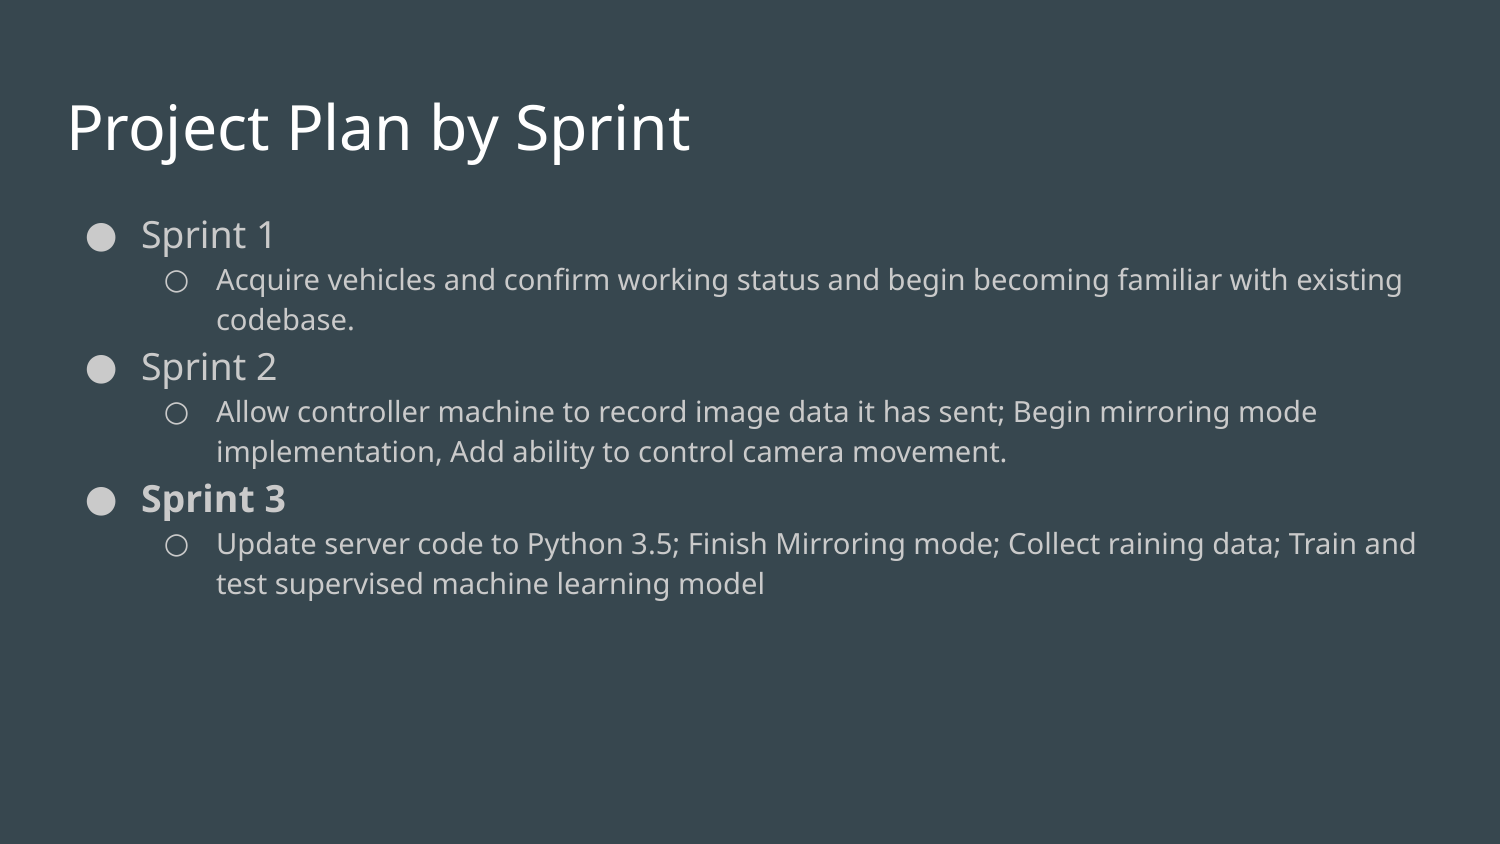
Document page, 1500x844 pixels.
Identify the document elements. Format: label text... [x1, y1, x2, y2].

title Project Plan by Sprint [51, 72, 1449, 167]
list Sprint 1 Acquire vehicles and confirm working status and begin becoming familiar with existing codebase. Sprint 2 Allow controller machine to record image data it has sent; Begin mirroring mode implementation, Add ability to control camera movement. Sprint 3 Update server code to Python 3.5; Finish Mirroring mode; Collect raining data; Train and test supervised machine learning model [51, 189, 1449, 750]
